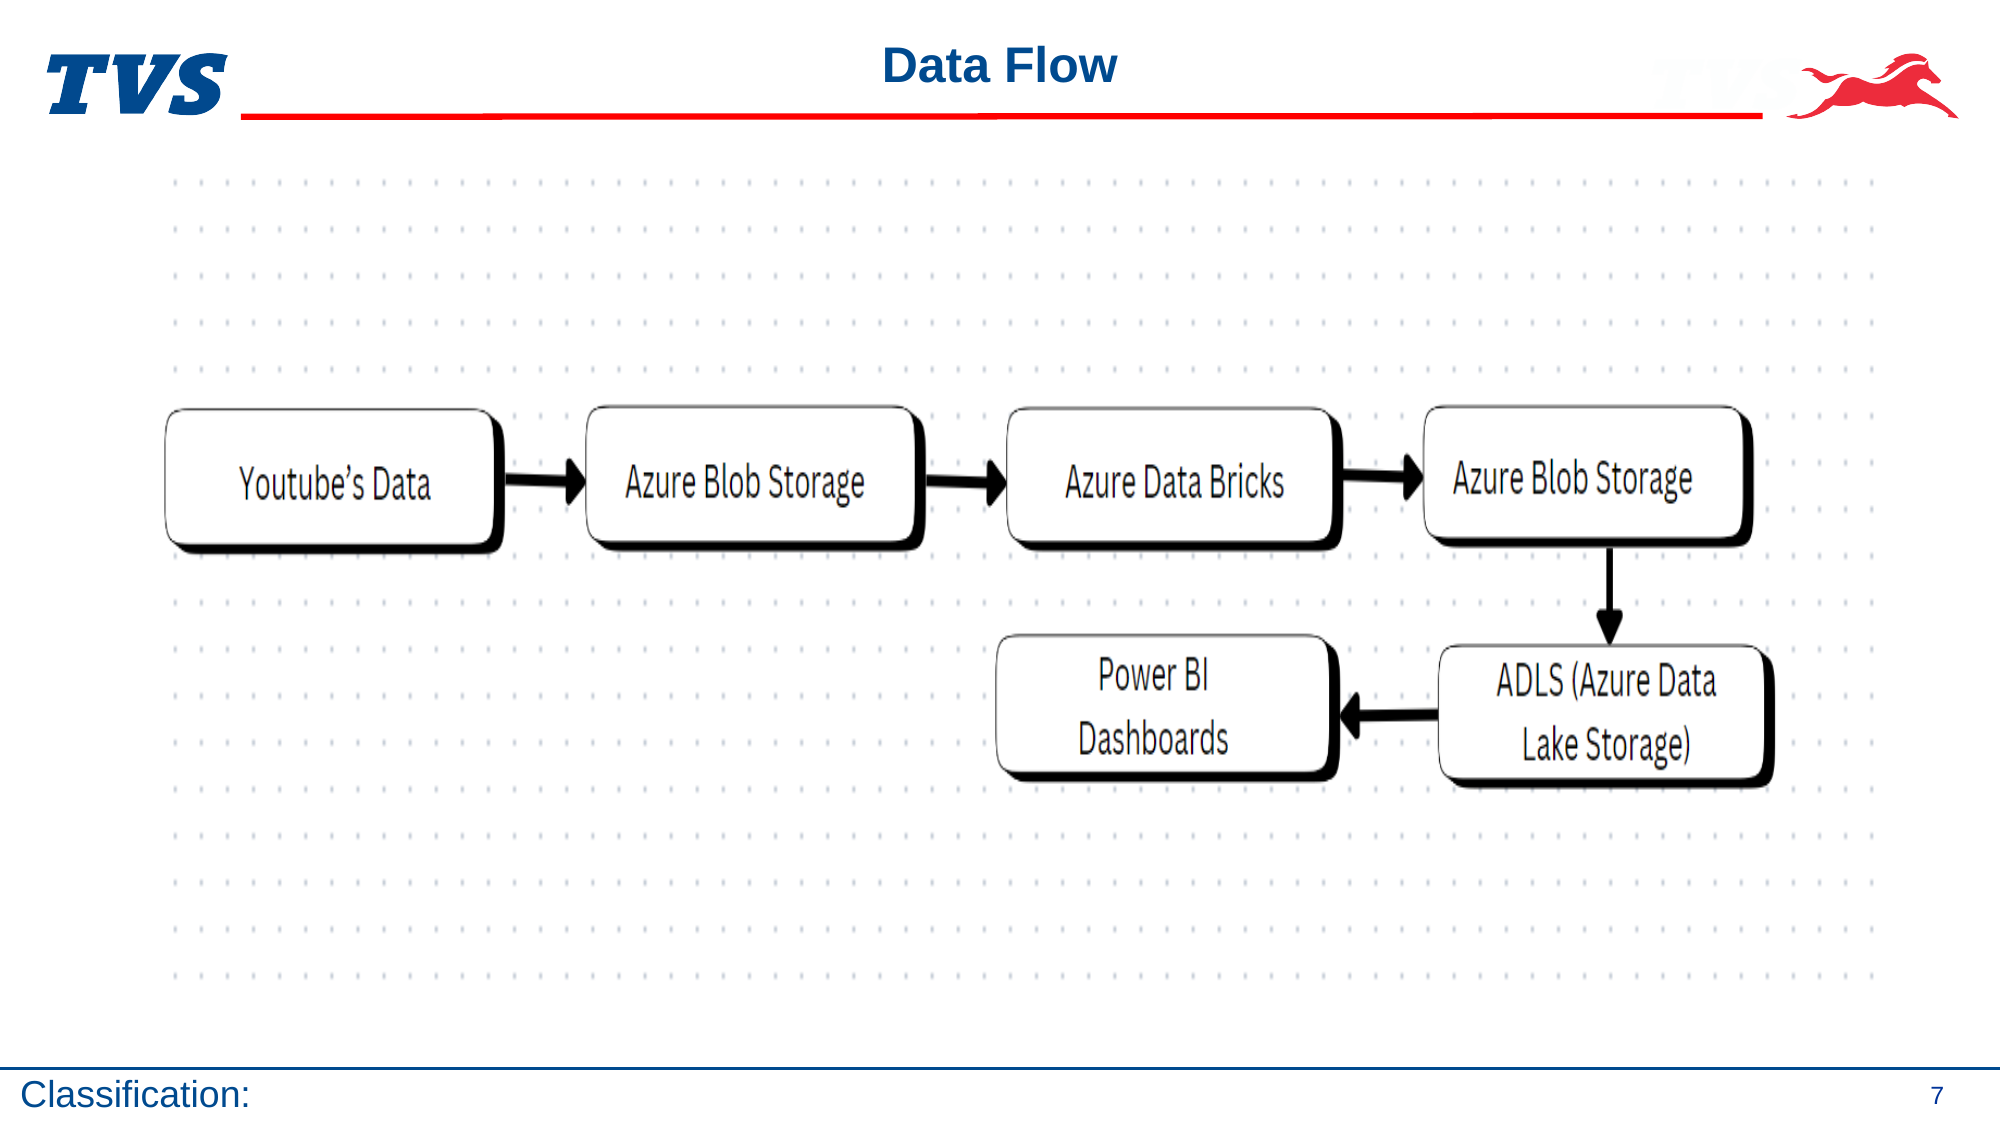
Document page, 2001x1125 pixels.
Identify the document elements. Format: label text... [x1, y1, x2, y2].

picture [30, 31, 239, 135]
slide_number 7 [1509, 1064, 1960, 1125]
title Data Flow [137, 31, 1863, 84]
picture [159, 156, 1887, 993]
picture [1641, 40, 1970, 139]
